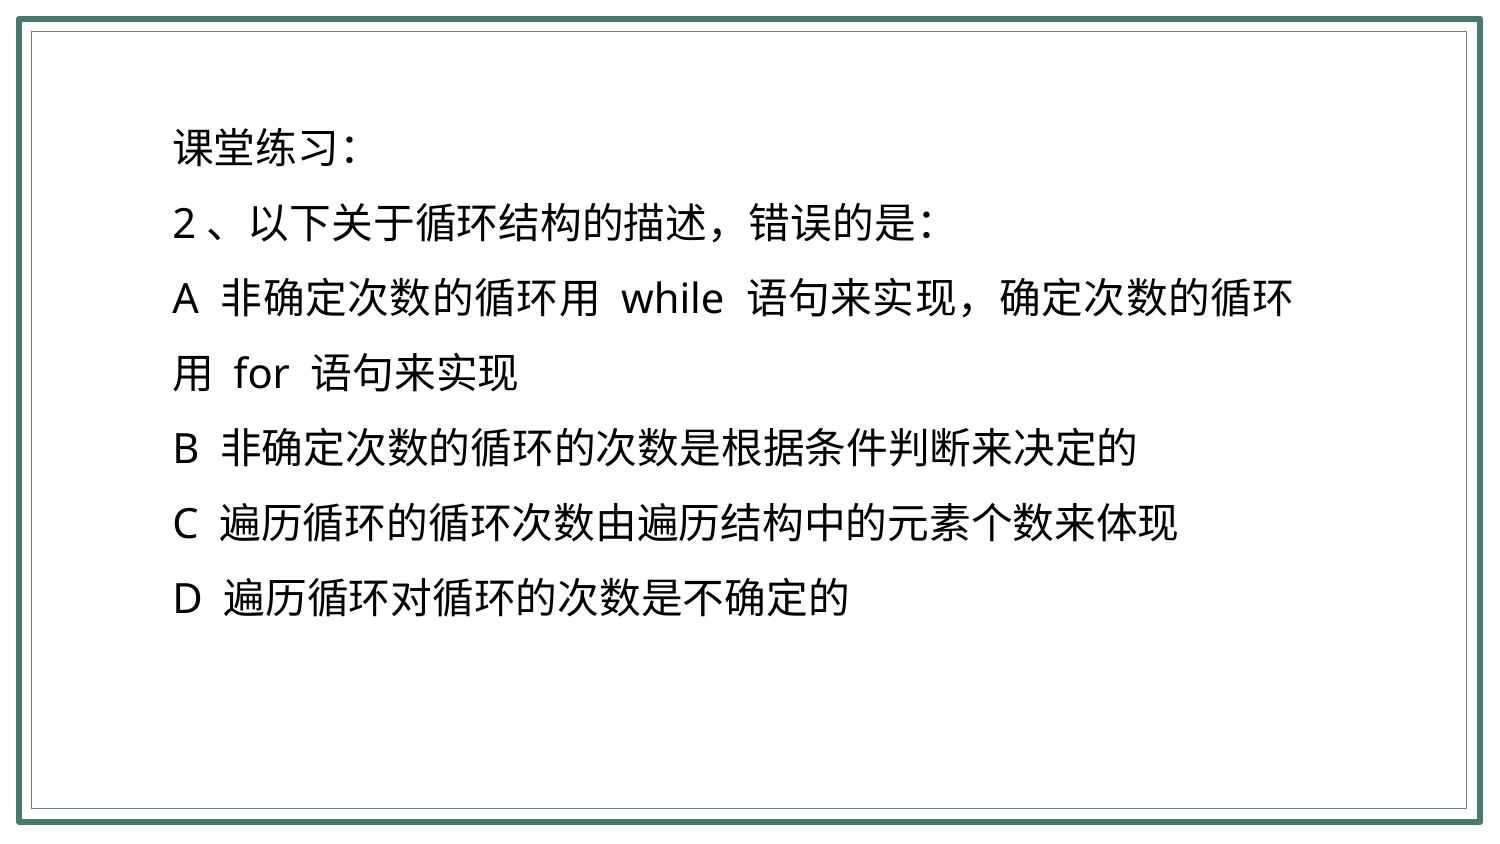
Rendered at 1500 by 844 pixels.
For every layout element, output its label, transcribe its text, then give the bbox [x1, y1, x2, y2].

text_box [17, 17, 1482, 824]
text_box [30, 29, 1468, 811]
text_box 课堂练习： 2、以下关于循环结构的描述，错误的是：‬‬‬‬‬‬‬‬‬‬‬‬‬‬‬‬‬‬‬‬‬‬‬‬‬‬‬‬‬‬‬‬‬‬‬‬‬‬‬‬‬‬‬‬‬‬‬‬‬‬‬‬‬‬‬‬‬‬‬‬‬‬‬‬‬‬‬‬‬‬‬‬‬‬‬‬‬‬‬‬‬‬‬‬‬‬‬‬‬‬‬‬‬‬‬‬‬‬‬‬‬‬‬‬‬‬‬‬‬‬‬‬‬‬‬‬‬‬‬‬‬‬‬‬‬‬‬‬‬‬‬‬‬‬‬‬‬‬‬‬‬‬‬‬ A 非确定次数的循环用 while 语句来实现，确定次数的循环用 for 语句来实现 B 非确定次数的循环的次数是根据条件判断来决定的 C 遍历循环的循环次数由遍历结构中的元素个数来体现 D 遍历循环对循环的次数是不确定的 [86, 91, 1306, 628]
